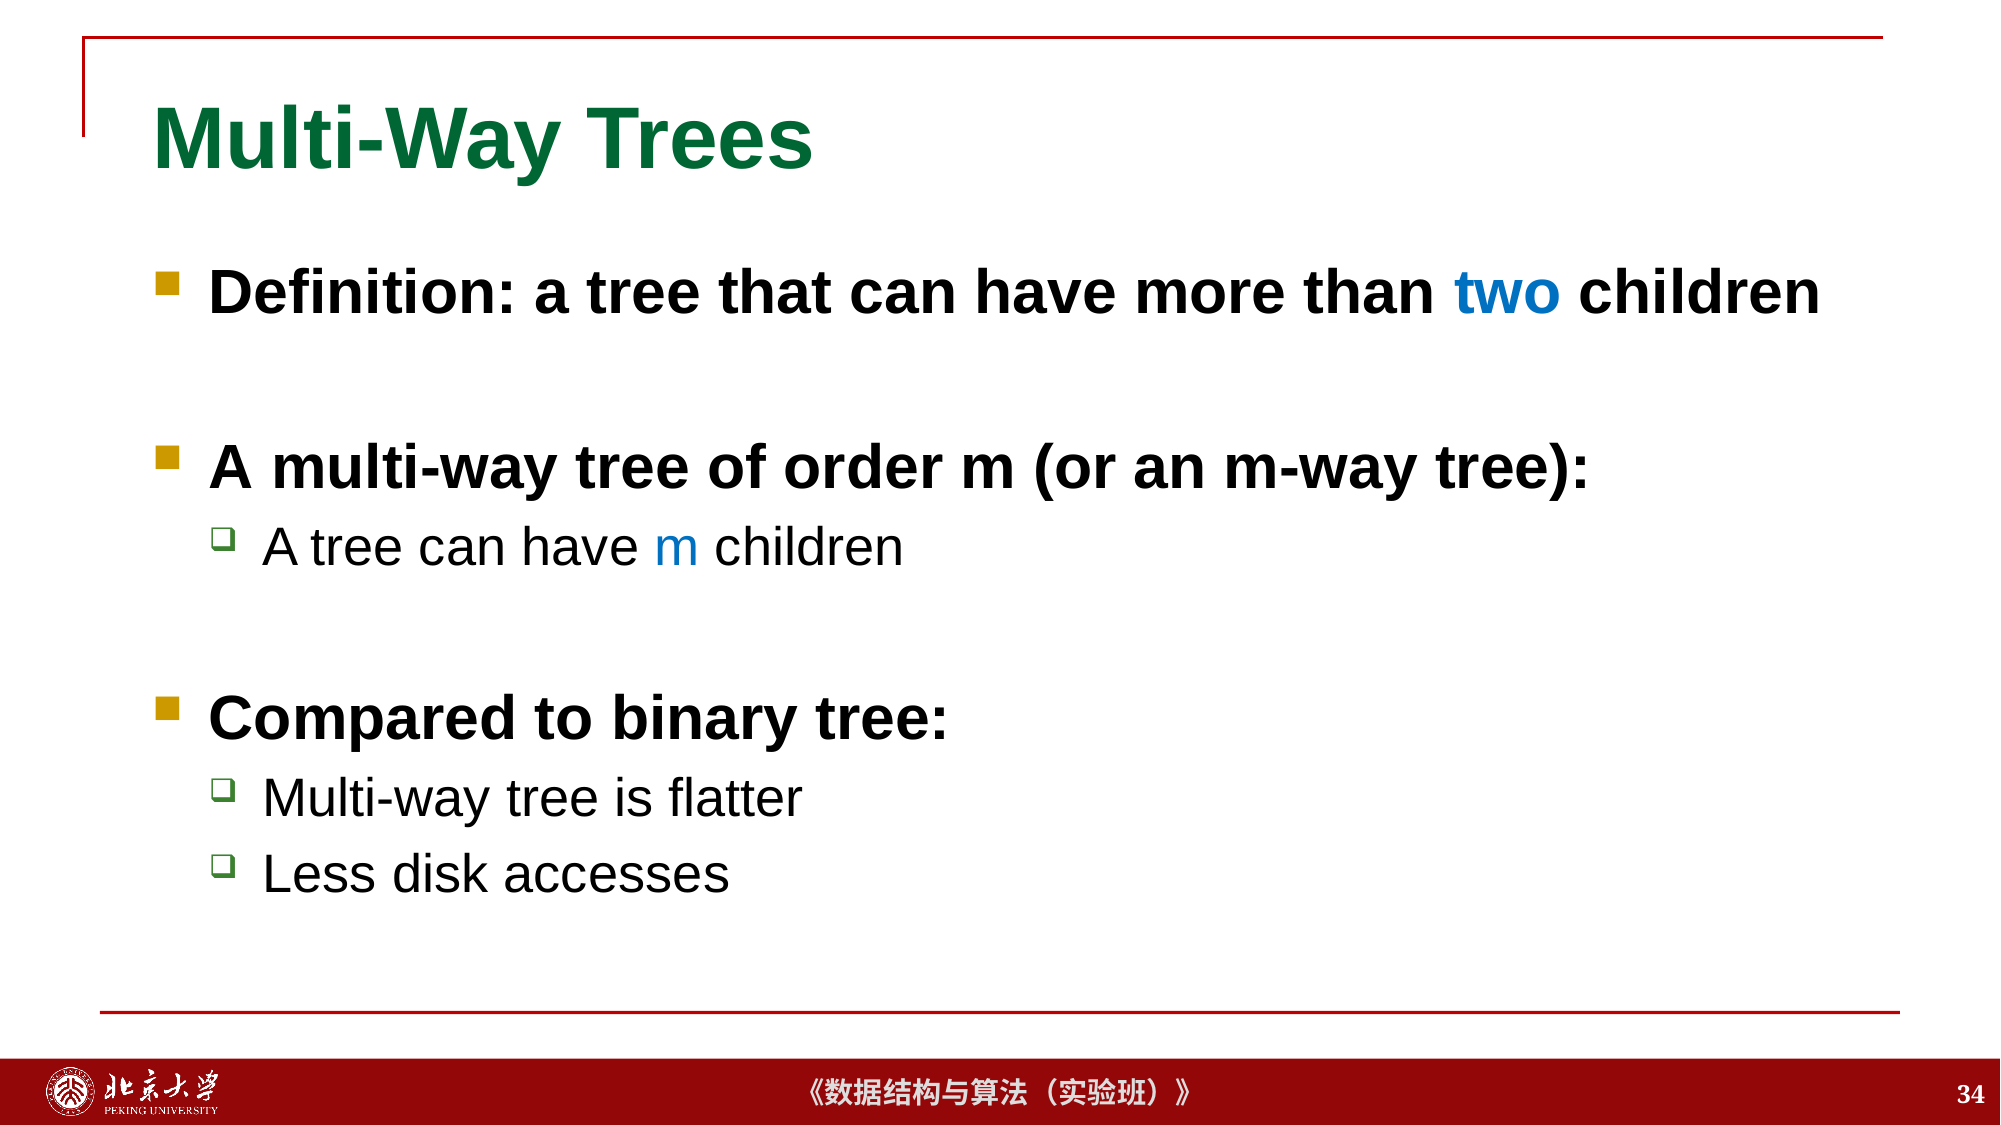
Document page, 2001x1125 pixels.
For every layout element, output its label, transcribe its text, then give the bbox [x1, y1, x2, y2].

list Definition: a tree that can have more than two children A multi-way tree of order m (or an m-way tree): A tree can have m children Compared to binary tree: Multi-way tree is flatter Less disk accesses [137, 243, 1863, 1017]
picture [46, 1067, 218, 1116]
title Multi-Way Trees [137, 59, 1863, 209]
slide_number 34 [1550, 1065, 2000, 1125]
